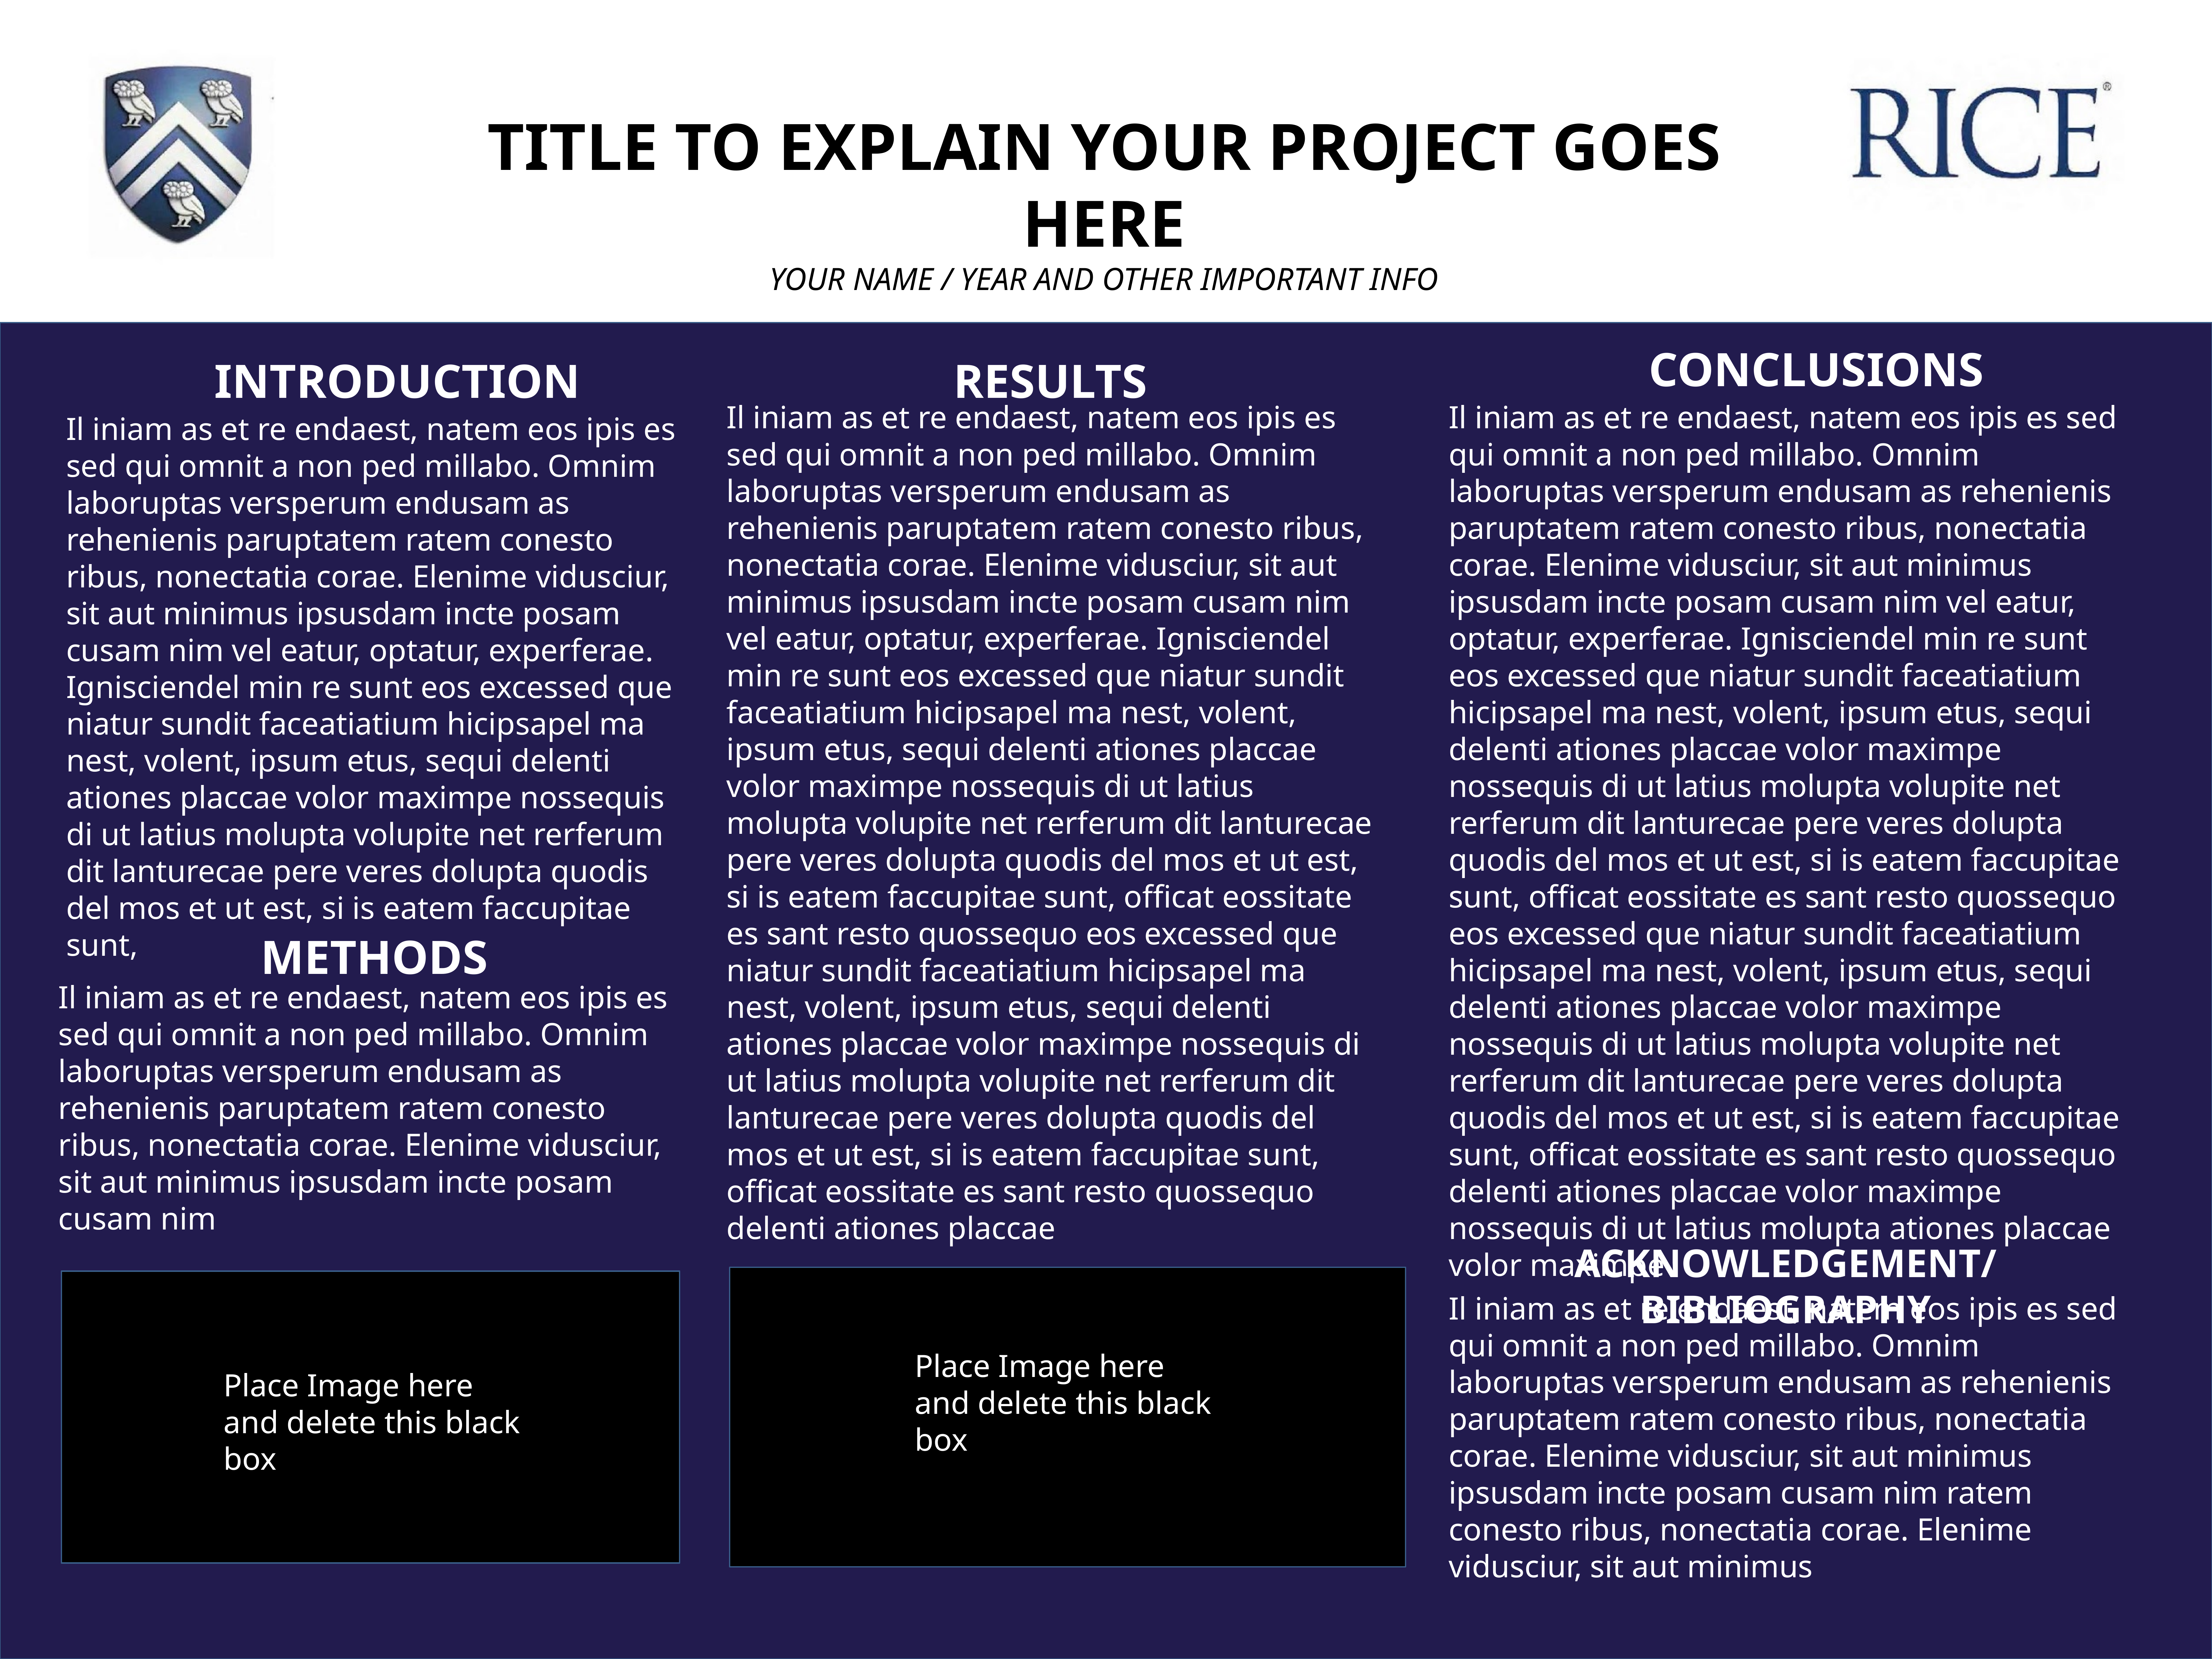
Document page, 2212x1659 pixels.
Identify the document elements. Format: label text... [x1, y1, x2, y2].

text_box CONCLUSIONS [1478, 338, 2155, 399]
text_box Il iniam as et re endaest, natem eos ipis es sed qui omnit a non ped millabo. Omnim laboruptas versperum endusam as rehenienis paruptatem ratem conesto ribus, nonectatia corae. Elenime vidusciur, sit aut minimus ipsusdam incte posam cusam nim ratem conesto ribus, nonectatia corae. Elenime vidusciur, sit aut minimus [1444, 1286, 2139, 1552]
text_box Il iniam as et re endaest, natem eos ipis es sed qui omnit a non ped millabo. Omnim laboruptas versperum endusam as rehenienis paruptatem ratem conesto ribus, nonectatia corae. Elenime vidusciur, sit aut minimus ipsusdam incte posam cusam nim vel eatur, optatur, experferae. Ignisciendel min re sunt eos excessed que niatur sundit faceatiatium hicipsapel ma nest, volent, ipsum etus, sequi delenti ationes placcae volor maximpe nossequis di ut latius molupta volupite net rerferum dit lanturecae pere veres dolupta quodis del mos et ut est, si is eatem faccupitae sunt, officat eossitate es sant resto quossequo eos excessed que niatur sundit faceatiatium hicipsapel ma nest, volent, ipsum etus, sequi delenti ationes placcae volor maximpe nossequis di ut latius molupta volupite net rerferum dit lanturecae pere veres dolupta quodis del mos et ut est, si is eatem faccupitae sunt, officat eossitate es sant resto quossequo delenti ationes placcae [722, 395, 1382, 1219]
text_box ACKNOWLEDGEMENT/ BIBLIOGRAPHY [1448, 1237, 2124, 1286]
text_box Place Image here and delete this black box [219, 1363, 530, 1470]
text_box [0, 322, 2212, 1659]
text_box [730, 1267, 1406, 1567]
text_box Place Image here and delete this black box [910, 1344, 1221, 1451]
text_box RESULTS [726, 349, 1375, 395]
text_box Il iniam as et re endaest, natem eos ipis es sed qui omnit a non ped millabo. Omnim laboruptas versperum endusam as rehenienis paruptatem ratem conesto ribus, nonectatia corae. Elenime vidusciur, sit aut minimus ipsusdam incte posam cusam nim vel eatur, optatur, experferae. Ignisciendel min re sunt eos excessed que niatur sundit faceatiatium hicipsapel ma nest, volent, ipsum etus, sequi delenti ationes placcae volor maximpe nossequis di ut latius molupta volupite net rerferum dit lanturecae pere veres dolupta quodis del mos et ut est, si is eatem faccupitae sunt, [61, 407, 684, 933]
text_box Il iniam as et re endaest, natem eos ipis es sed qui omnit a non ped millabo. Omnim laboruptas versperum endusam as rehenienis paruptatem ratem conesto ribus, nonectatia corae. Elenime vidusciur, sit aut minimus ipsusdam incte posam cusam nim vel eatur, optatur, experferae. Ignisciendel min re sunt eos excessed que niatur sundit faceatiatium hicipsapel ma nest, volent, ipsum etus, sequi delenti ationes placcae volor maximpe nossequis di ut latius molupta volupite net rerferum dit lanturecae pere veres dolupta quodis del mos et ut est, si is eatem faccupitae sunt, officat eossitate es sant resto quossequo eos excessed que niatur sundit faceatiatium hicipsapel ma nest, volent, ipsum etus, sequi delenti ationes placcae volor maximpe nossequis di ut latius molupta volupite net rerferum dit lanturecae pere veres dolupta quodis del mos et ut est, si is eatem faccupitae sunt, officat eossitate es sant resto quossequo delenti ationes placcae volor maximpe nossequis di ut latius molupta ationes placcae volor maximpe [1444, 395, 2128, 1219]
text_box INTRODUCTION [96, 349, 699, 410]
picture [0, 0, 2212, 269]
text_box METHODS [73, 925, 676, 975]
text_box Il iniam as et re endaest, natem eos ipis es sed qui omnit a non ped millabo. Omnim laboruptas versperum endusam as rehenienis paruptatem ratem conesto ribus, nonectatia corae. Elenime vidusciur, sit aut minimus ipsusdam incte posam cusam nim [53, 975, 676, 1204]
text_box [61, 1271, 680, 1563]
